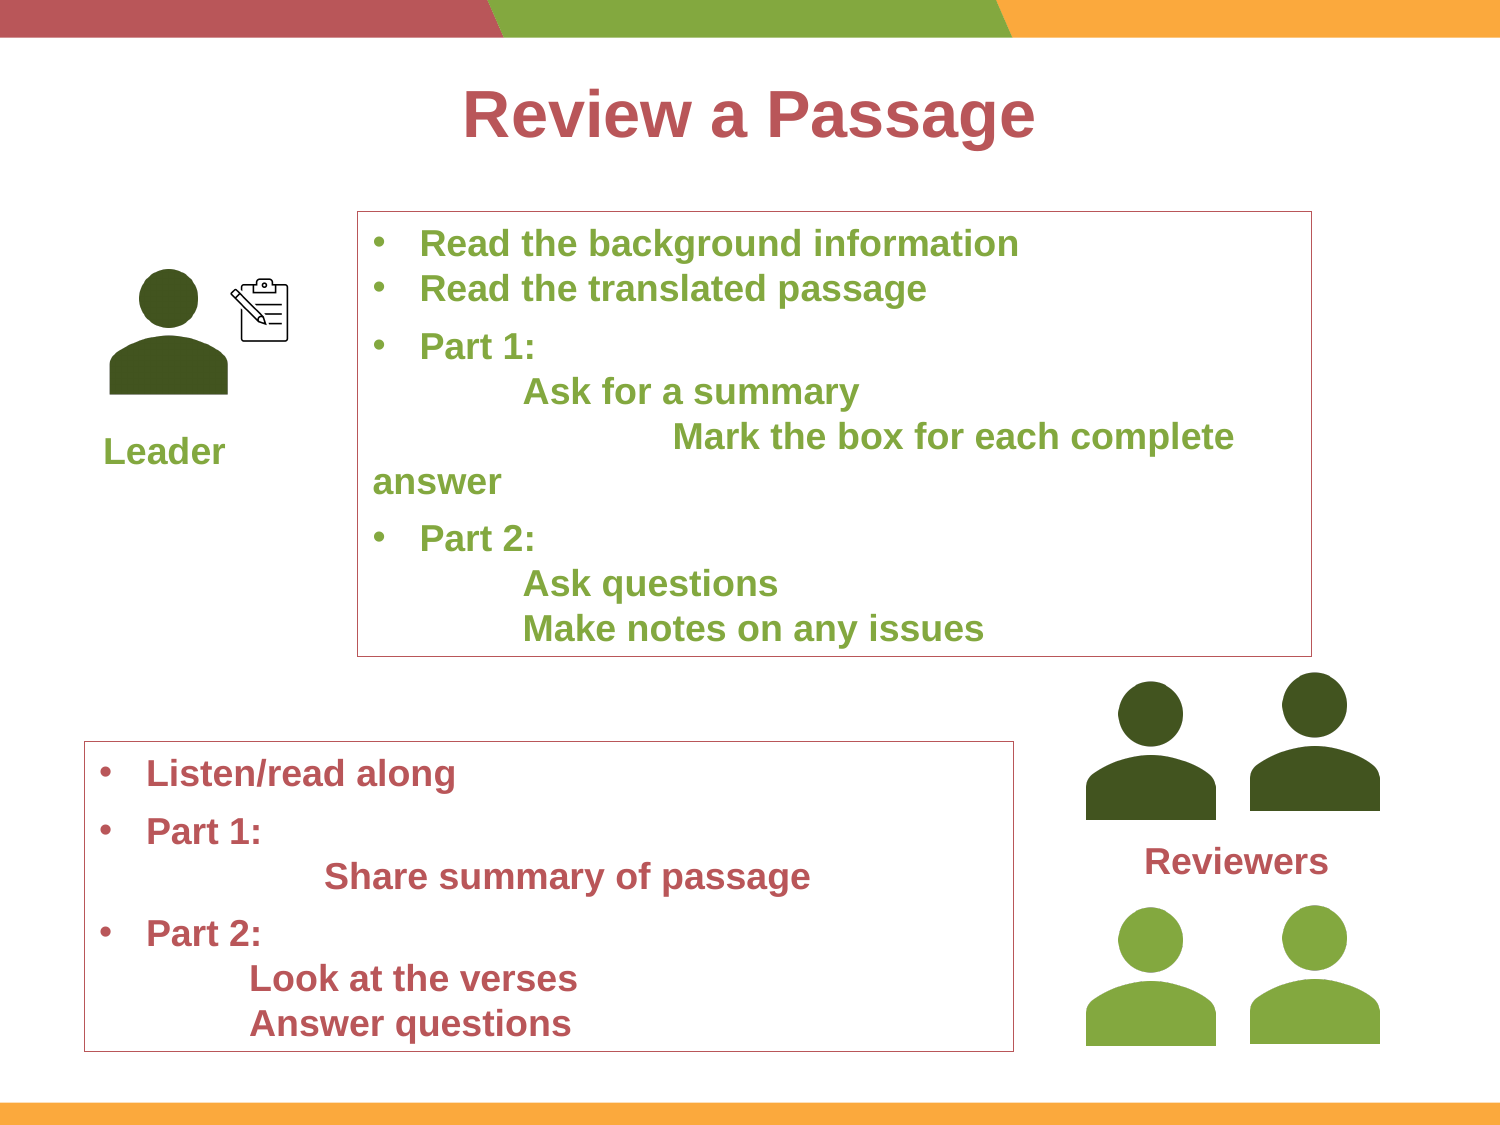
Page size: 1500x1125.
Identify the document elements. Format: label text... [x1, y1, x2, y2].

text_box Read the background information Read the translated passage Part 1: Ask for a summary Mark the box for each complete answer Part 2: Ask questions Make notes on any issues [357, 211, 1312, 657]
title Review a Passage [103, 63, 1397, 281]
text_box Listen/read along Part 1: Share summary of passage Part 2: Look at the verses Answer questions [84, 741, 1014, 1052]
picture [1053, 877, 1412, 1074]
picture [1053, 644, 1412, 848]
text_box Leader [88, 419, 265, 480]
picture [80, 243, 300, 420]
text_box Reviewers [1129, 839, 1357, 879]
